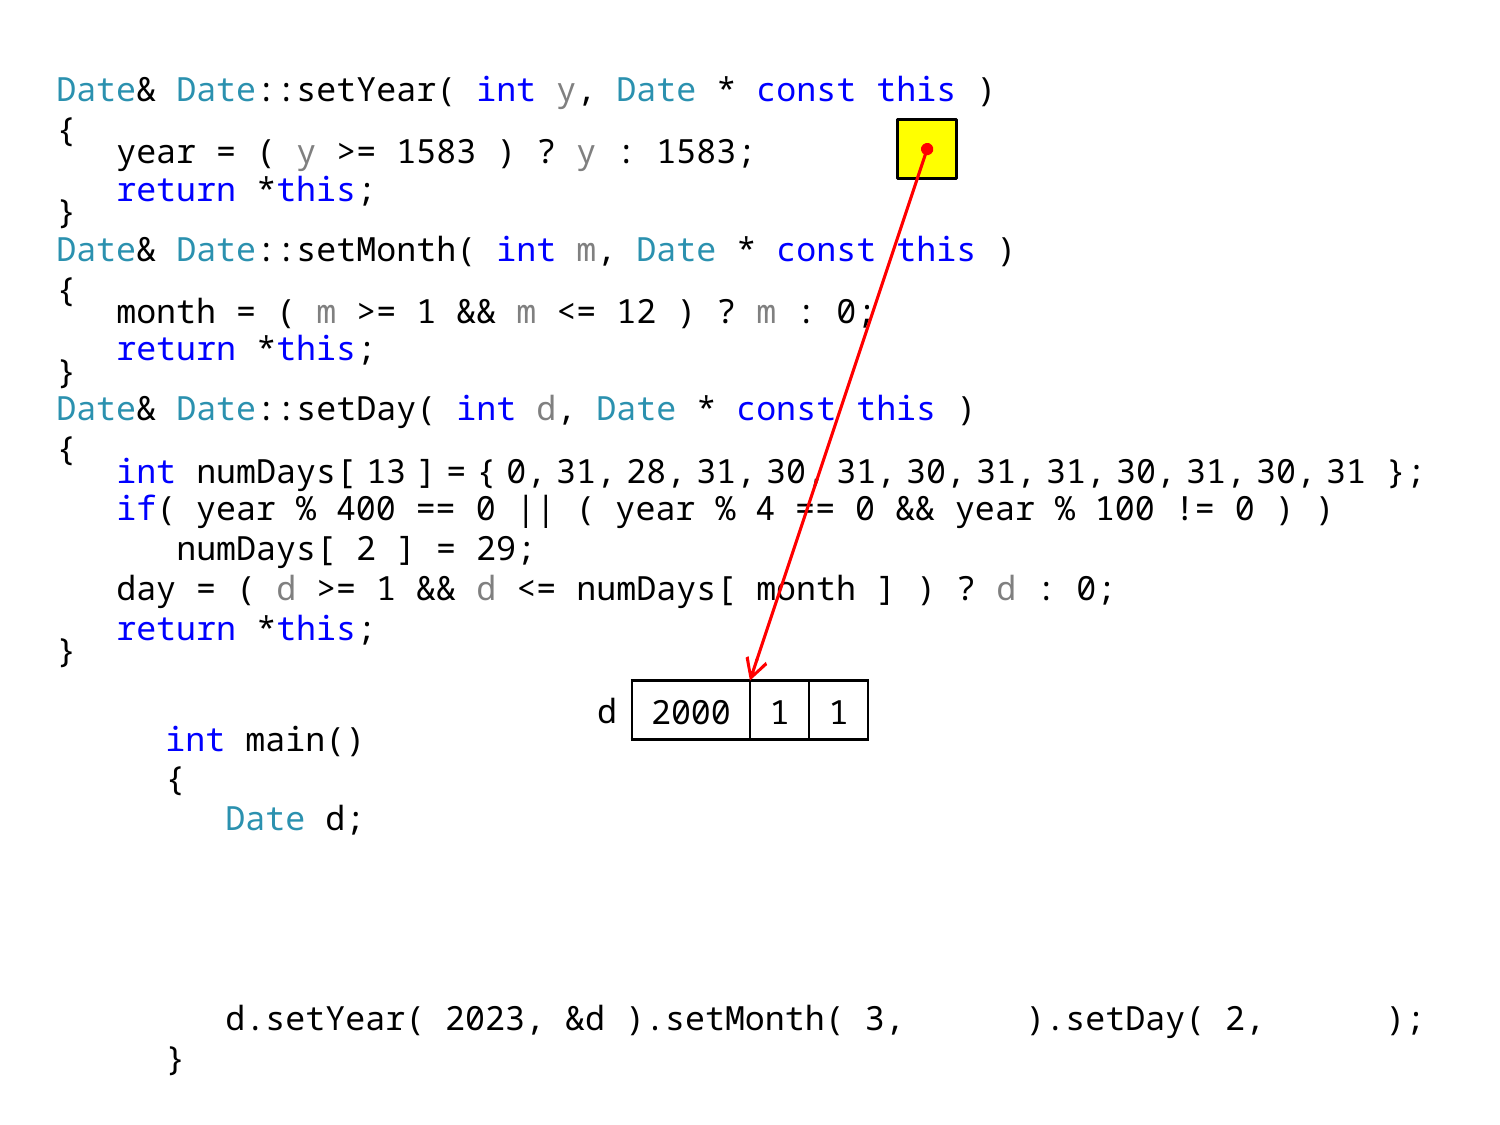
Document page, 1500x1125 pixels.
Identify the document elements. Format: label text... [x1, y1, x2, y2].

text_box [897, 119, 957, 179]
table_header 1 [810, 688, 867, 738]
table_header 1 [751, 688, 808, 738]
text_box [749, 148, 928, 681]
table_header 2000 [633, 682, 749, 738]
list Date& Date::setYear( int y, Date * const this ) { year = ( y >= 1583 ) ? y : 1583; return *this; } Date& Date::setMonth( int m, Date * const this ) { month = ( m >= 1 && m <= 12 ) ? m : 0; return *this; } Date& Date::setDay( int d, Date * const this ) { int numDays[ 13 ] = { 0, 31, 28, 31, 30, 31, 30, 31, 31, 30, 31, 30, 31 }; if( year % 400 == 0 || ( year % 4 == 0 && year % 100 != 0 ) ) numDays[ 2 ] = 29; day = ( d >= 1 && d <= numDays[ month ] ) ? d : 0; return *this; } [41, 60, 1459, 681]
list int main() { Date d; d.setYear( 2023, &d ).setMonth( 3, &an1 ).setDay( 2, &an2 ); } [159, 710, 1459, 1094]
text_box d [572, 680, 631, 740]
